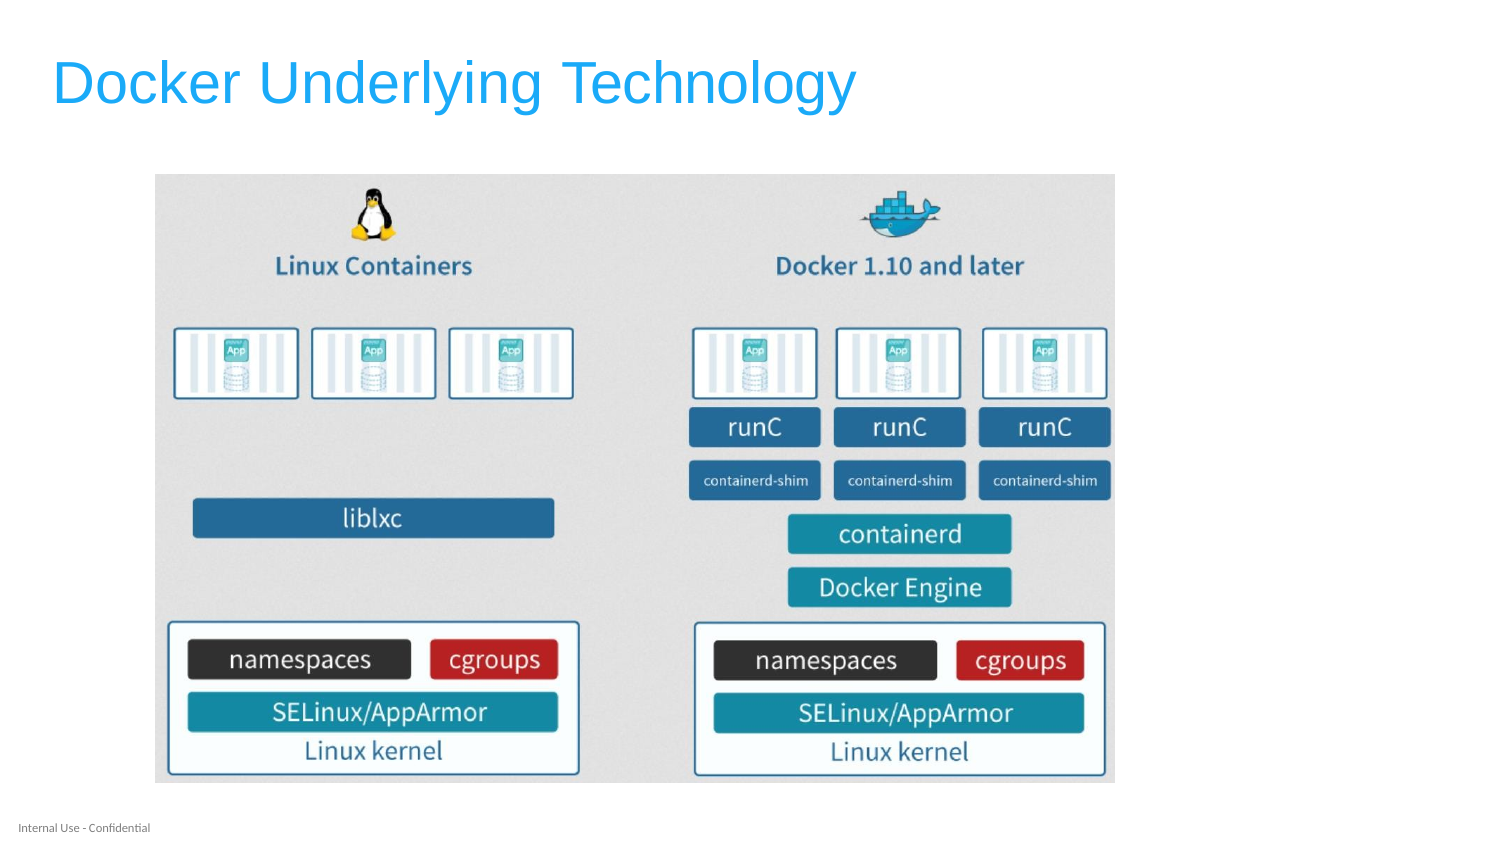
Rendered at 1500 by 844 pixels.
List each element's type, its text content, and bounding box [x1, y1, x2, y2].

text_box [155, 174, 1115, 783]
title Docker Underlying Technology [50, 41, 866, 186]
